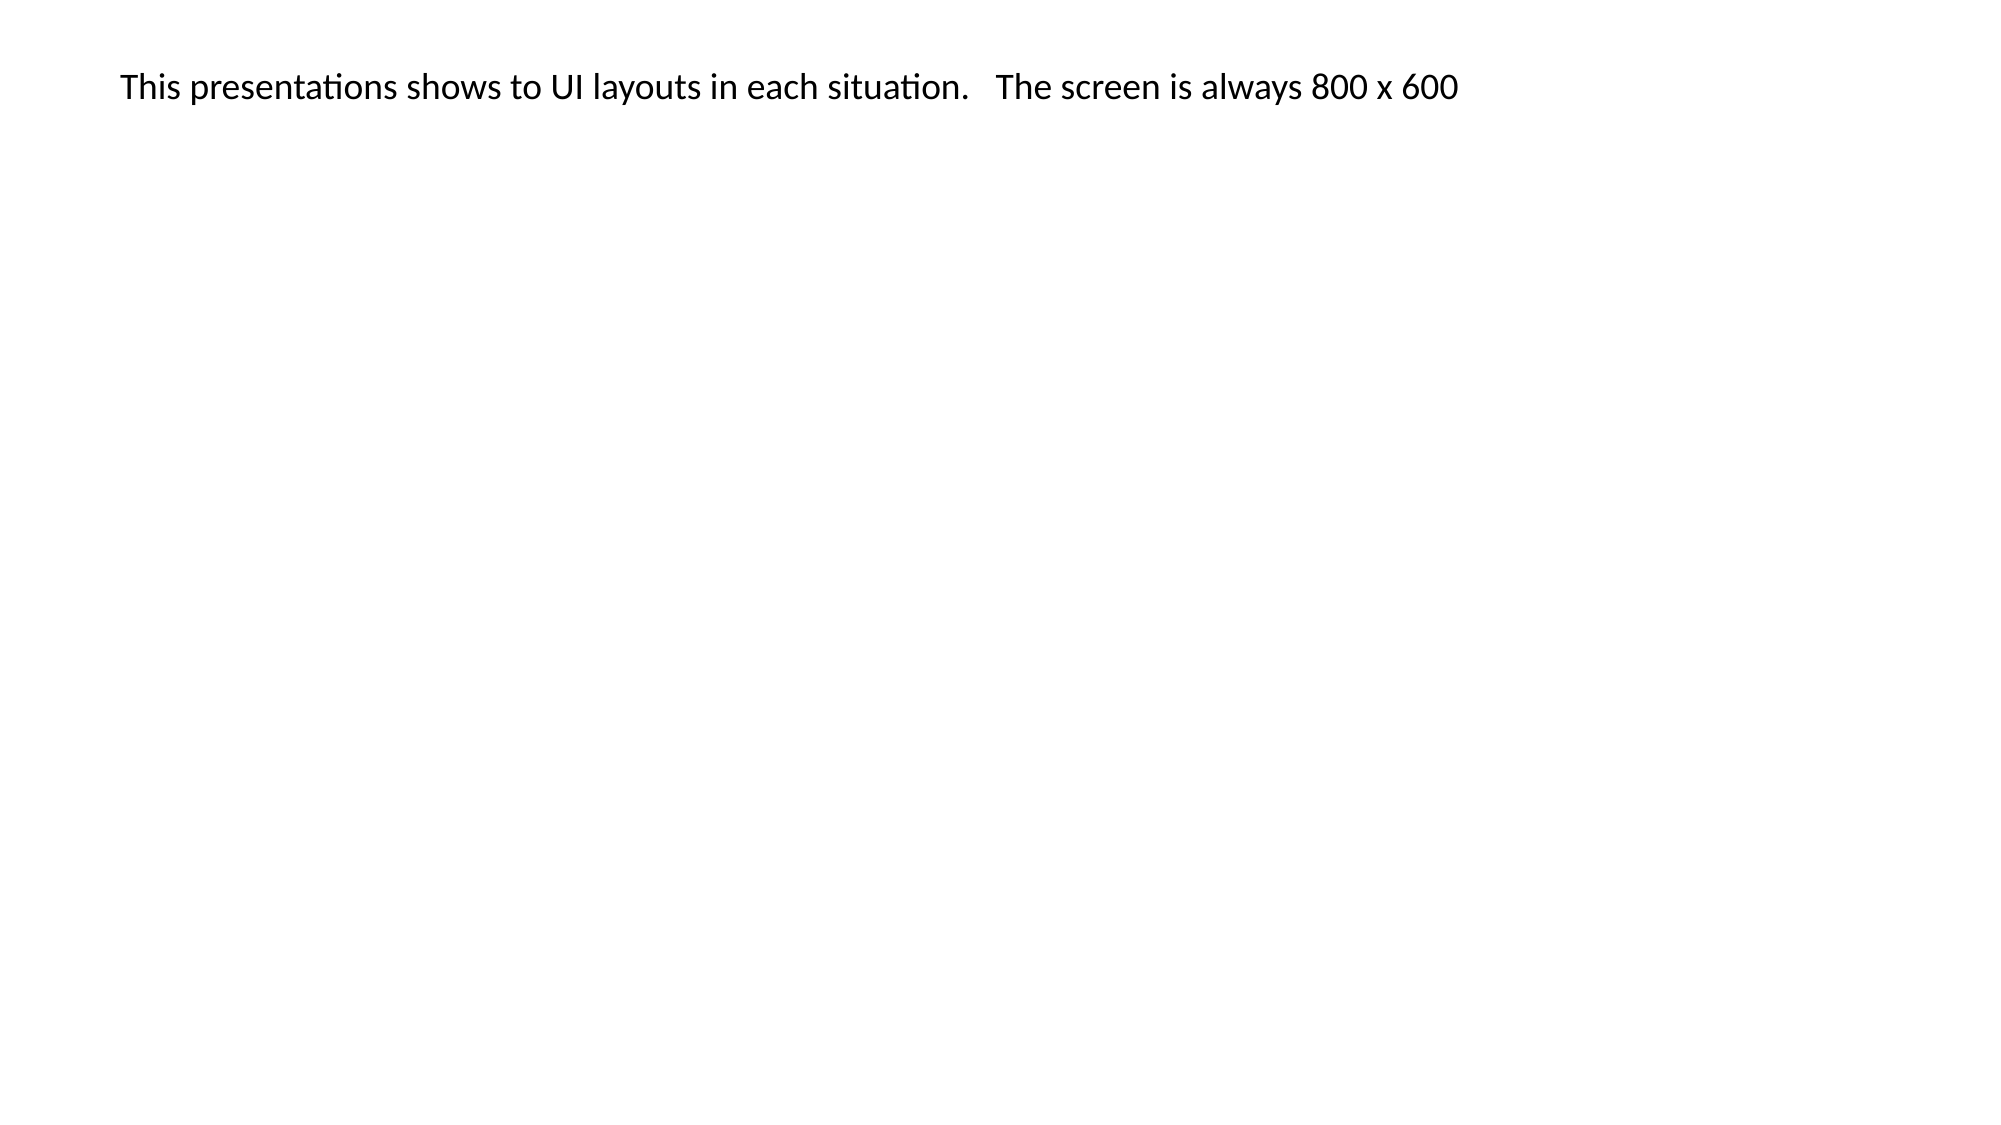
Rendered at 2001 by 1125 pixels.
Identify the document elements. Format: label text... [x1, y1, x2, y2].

text_box This presentations shows to UI layouts in each situation. The screen is always 800 x 600 [105, 54, 1475, 114]
